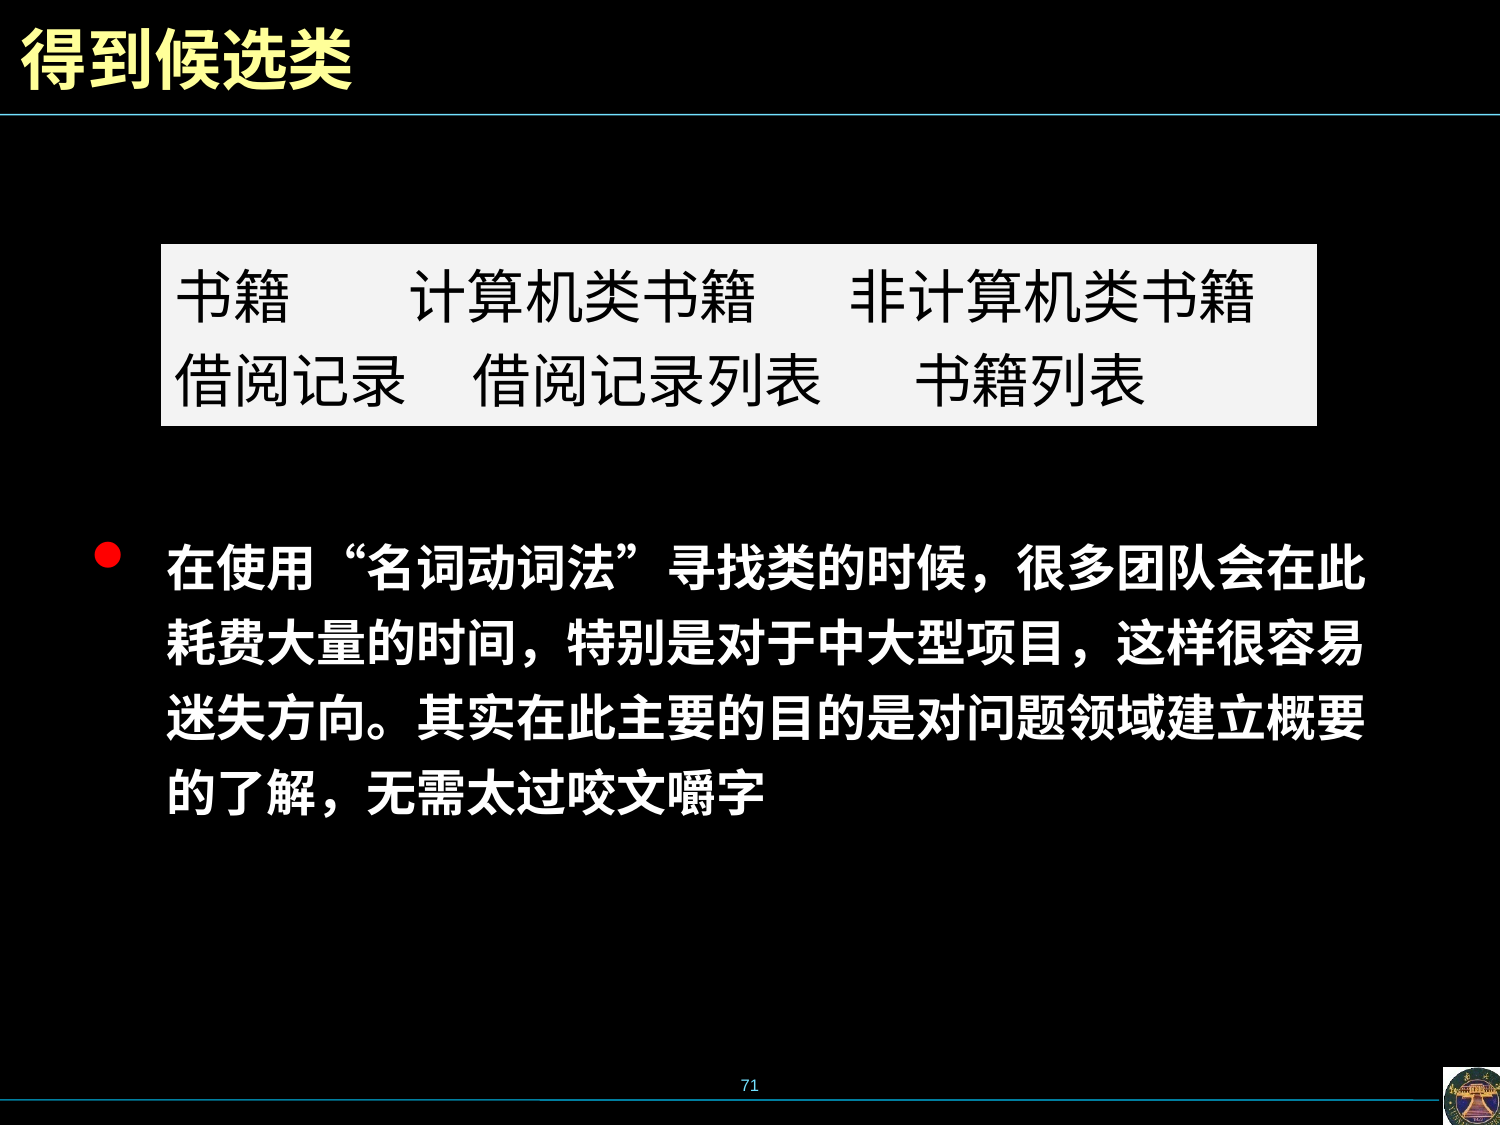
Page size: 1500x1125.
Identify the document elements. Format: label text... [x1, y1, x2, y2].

picture [1443, 1067, 1500, 1125]
text_box 得到候选类 [5, 19, 905, 107]
table_header 书籍 计算机类书籍 非计算机类书籍 借阅记录 借阅记录列表 书籍列表 [161, 244, 1317, 426]
text_box 在使用“名词动词法”寻找类的时候，很多团队会在此耗费大量的时间，特别是对于中大型项目，这样很容易迷失方向。其实在此主要的目的是对问题领域建立概要的了解，无需太过咬文嚼字 [76, 444, 1401, 1012]
